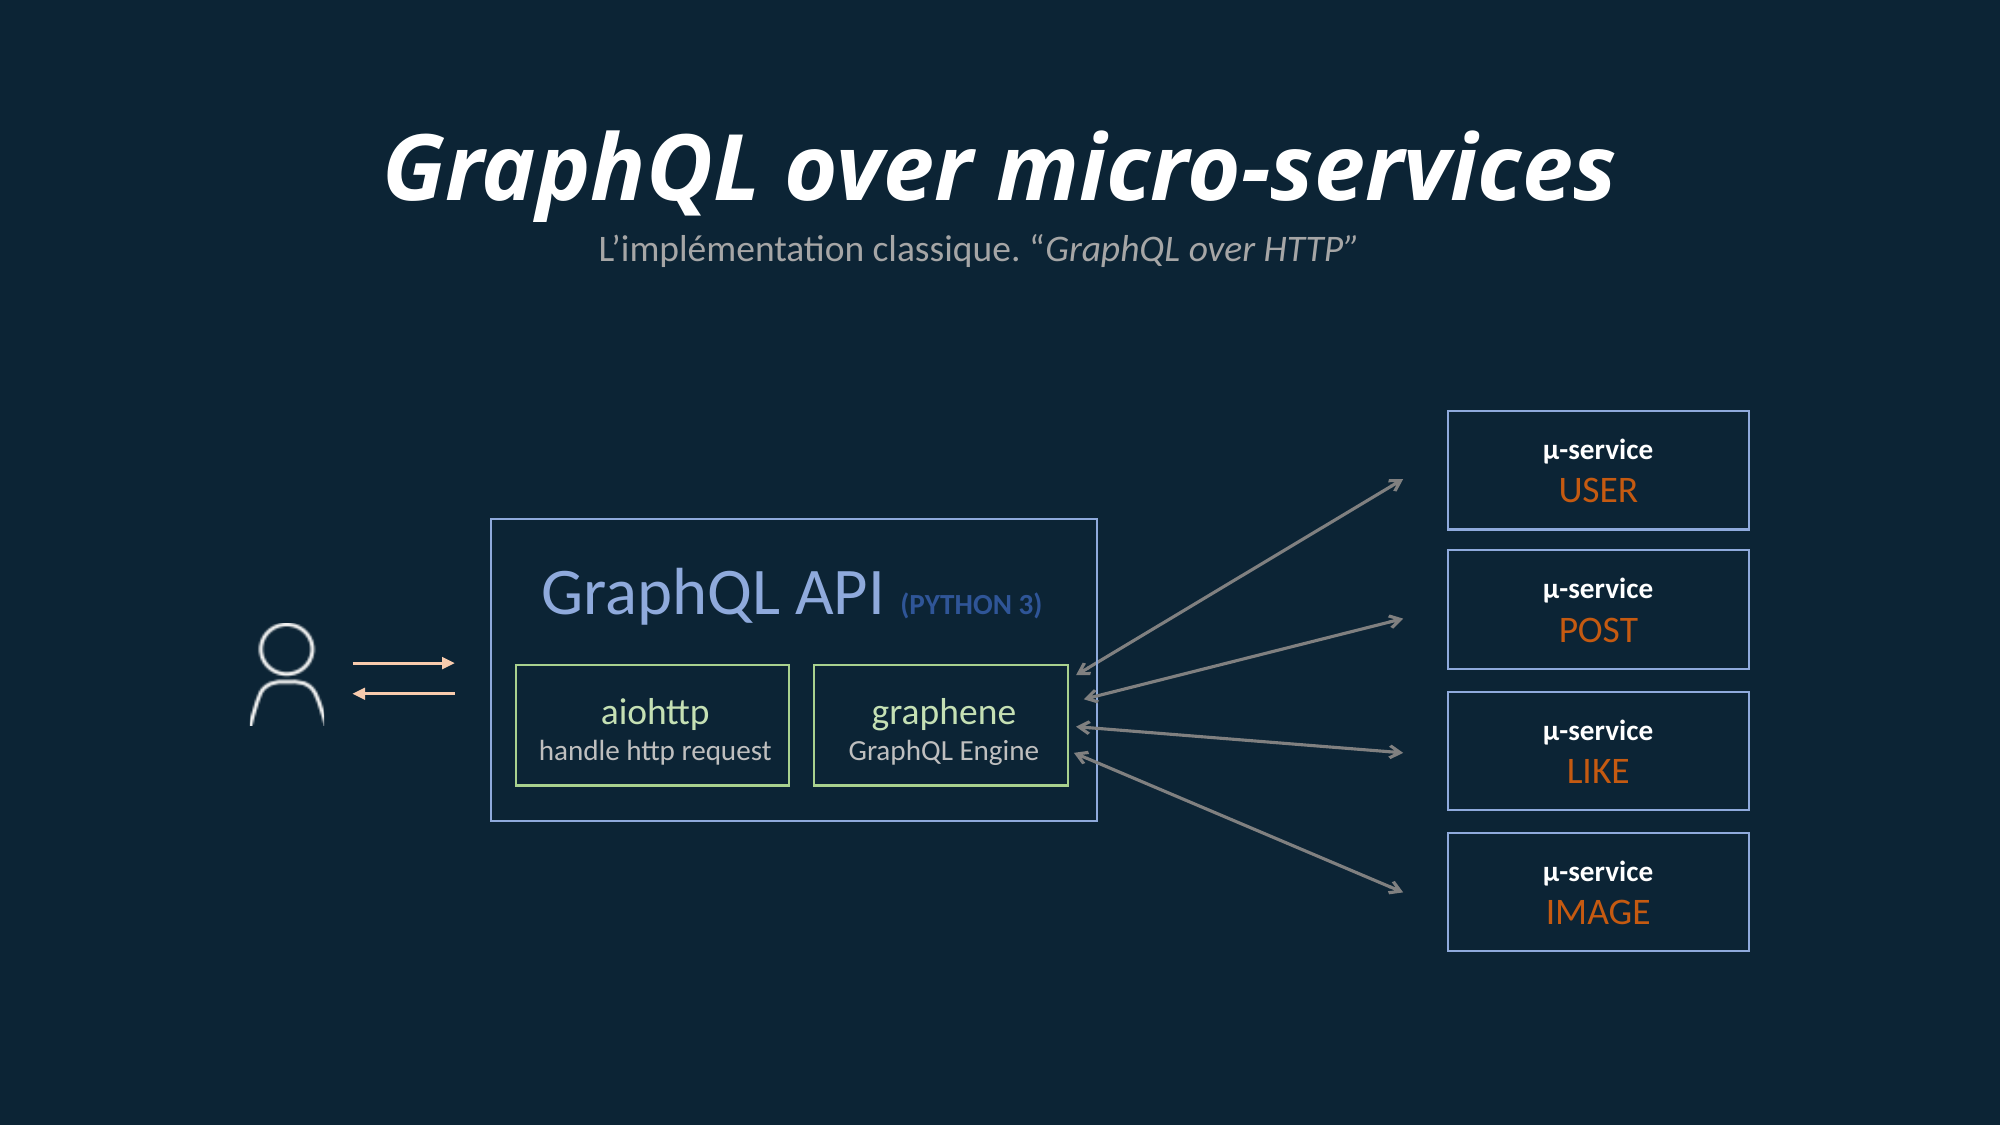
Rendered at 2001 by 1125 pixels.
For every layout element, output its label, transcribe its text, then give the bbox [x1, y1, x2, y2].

text_box µ-service USER [1447, 410, 1750, 531]
title GraphQL over micro-services [0, 0, 2000, 341]
picture [249, 623, 325, 725]
text_box L’implémentation classique. “GraphQL over HTTP” [251, 216, 1707, 277]
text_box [1076, 478, 1404, 676]
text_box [1073, 752, 1404, 893]
text_box aiohttp handle http request [521, 679, 790, 774]
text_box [1076, 726, 1404, 752]
text_box µ-service LIKE [1447, 691, 1750, 811]
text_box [1083, 618, 1404, 700]
text_box µ-service IMAGE [1447, 832, 1750, 952]
text_box [490, 518, 1098, 822]
text_box µ-service POST [1447, 549, 1750, 670]
text_box [515, 664, 790, 787]
